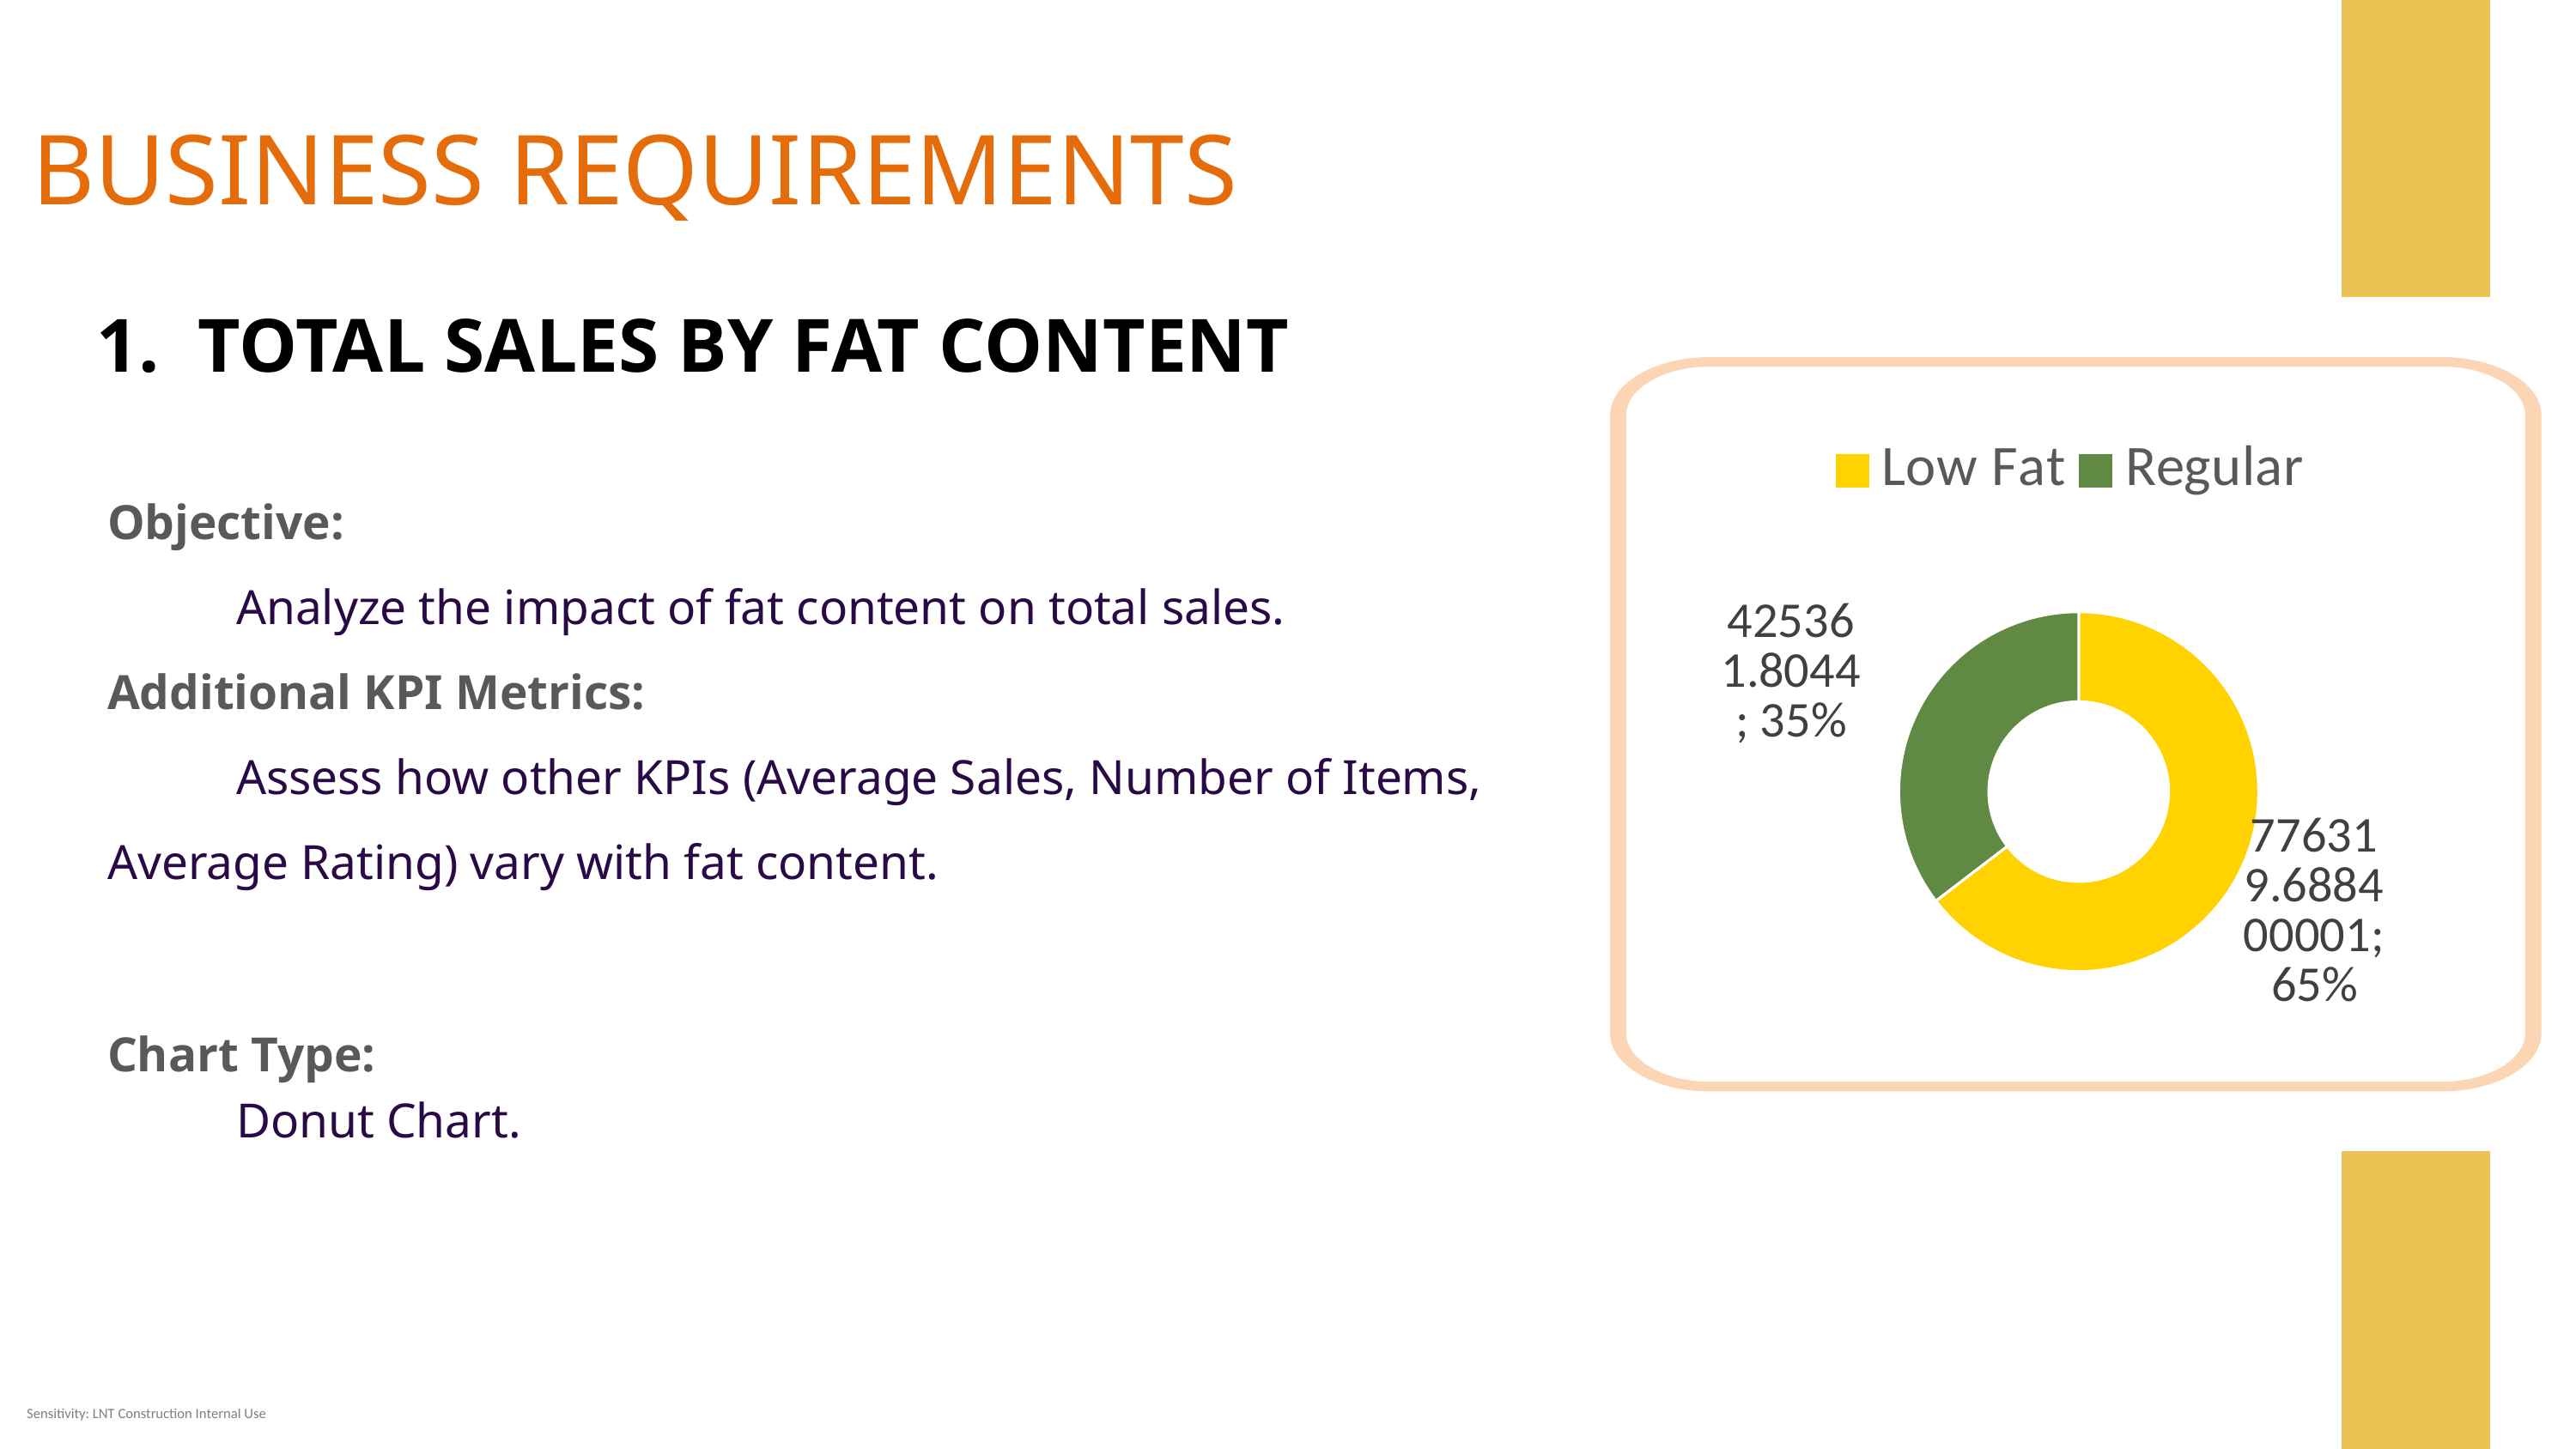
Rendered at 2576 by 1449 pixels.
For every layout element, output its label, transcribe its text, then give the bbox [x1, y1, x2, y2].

chart [1609, 402, 2467, 1058]
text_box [2341, 1150, 2491, 1449]
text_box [2341, 0, 2491, 297]
text_box Objective: Analyze the impact of fat content on total sales. Additional KPI Metrics: Assess how other KPIs (Average Sales, Number of Items, Average Rating) vary with fat content. [107, 464, 1605, 889]
text_box Chart Type: Donut Chart. [106, 1015, 973, 1148]
text_box BUSINESS REQUIREMENTS [32, 78, 1637, 225]
text_box 1. TOTAL SALES BY FAT CONTENT [96, 283, 1509, 387]
text_box [1613, 357, 2542, 1092]
